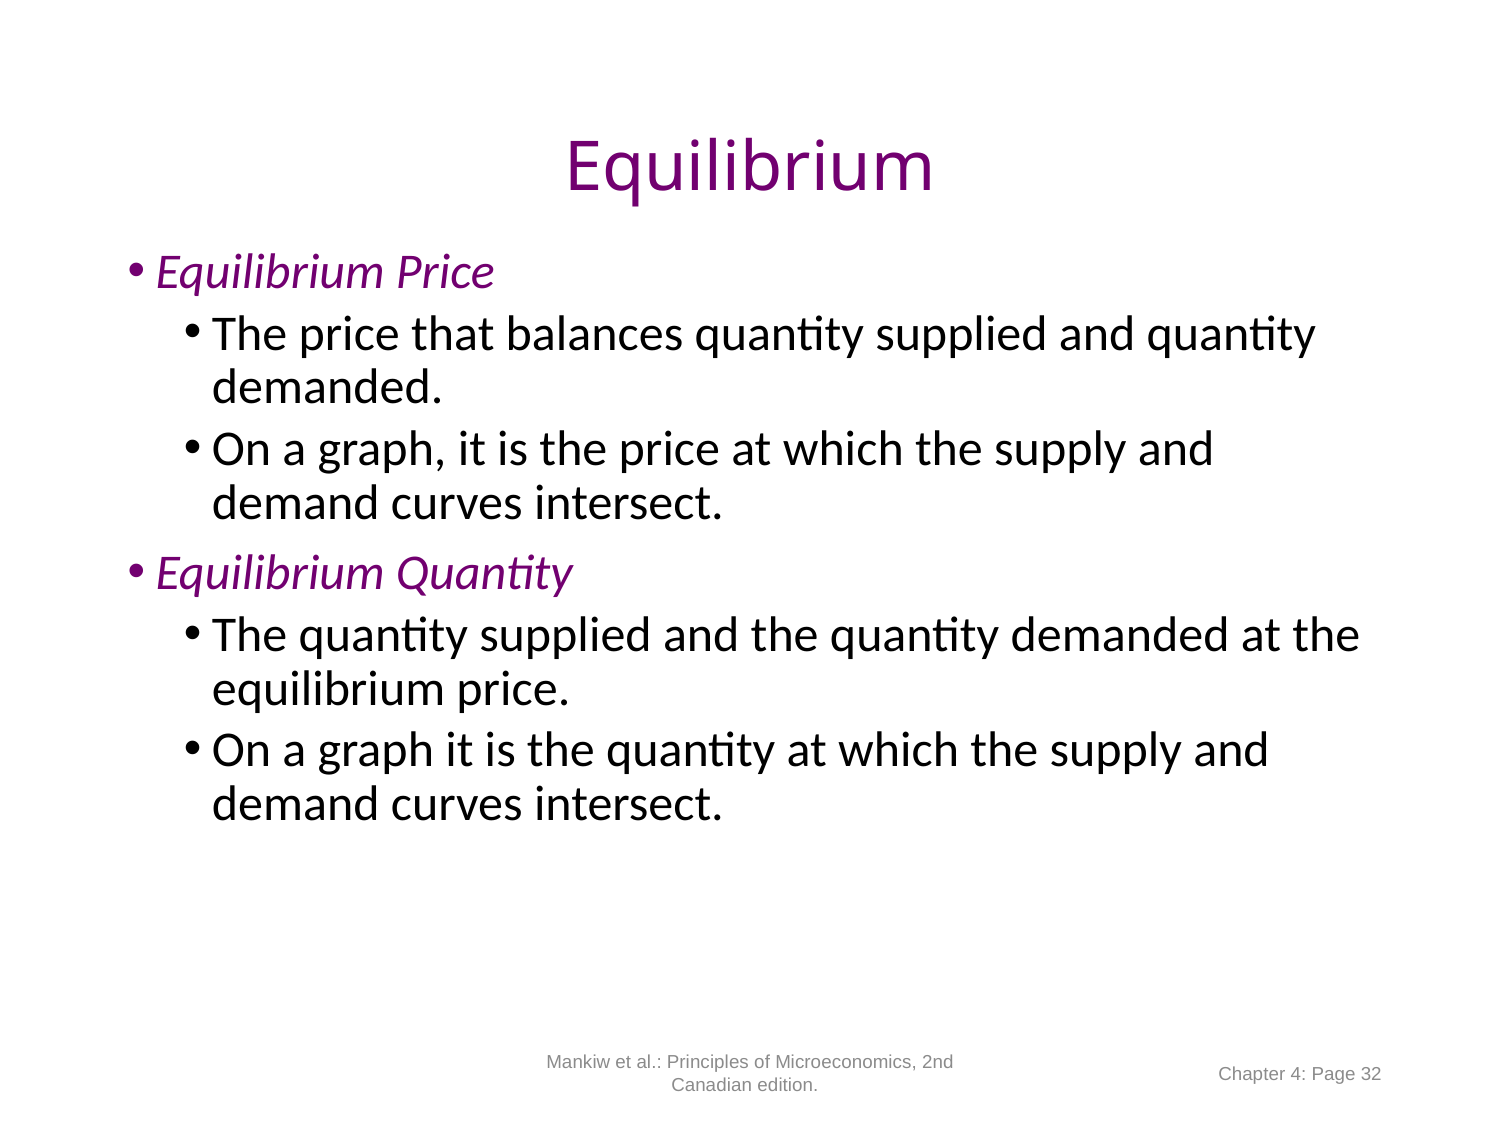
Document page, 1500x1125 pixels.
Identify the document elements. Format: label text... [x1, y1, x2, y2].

title Equilibrium [103, 59, 1397, 278]
list Equilibrium Price The price that balances quantity supplied and quantity demanded. On a graph, it is the price at which the supply and demand curves intersect. Equilibrium Quantity The quantity supplied and the quantity demanded at the equilibrium price. On a graph it is the quantity at which the supply and demand curves intersect. [112, 237, 1388, 1038]
slide_number Chapter 4: Page 32 [1059, 1042, 1397, 1103]
footer Mankiw et al.: Principles of Microeconomics, 2nd Canadian edition. [496, 1042, 1004, 1103]
